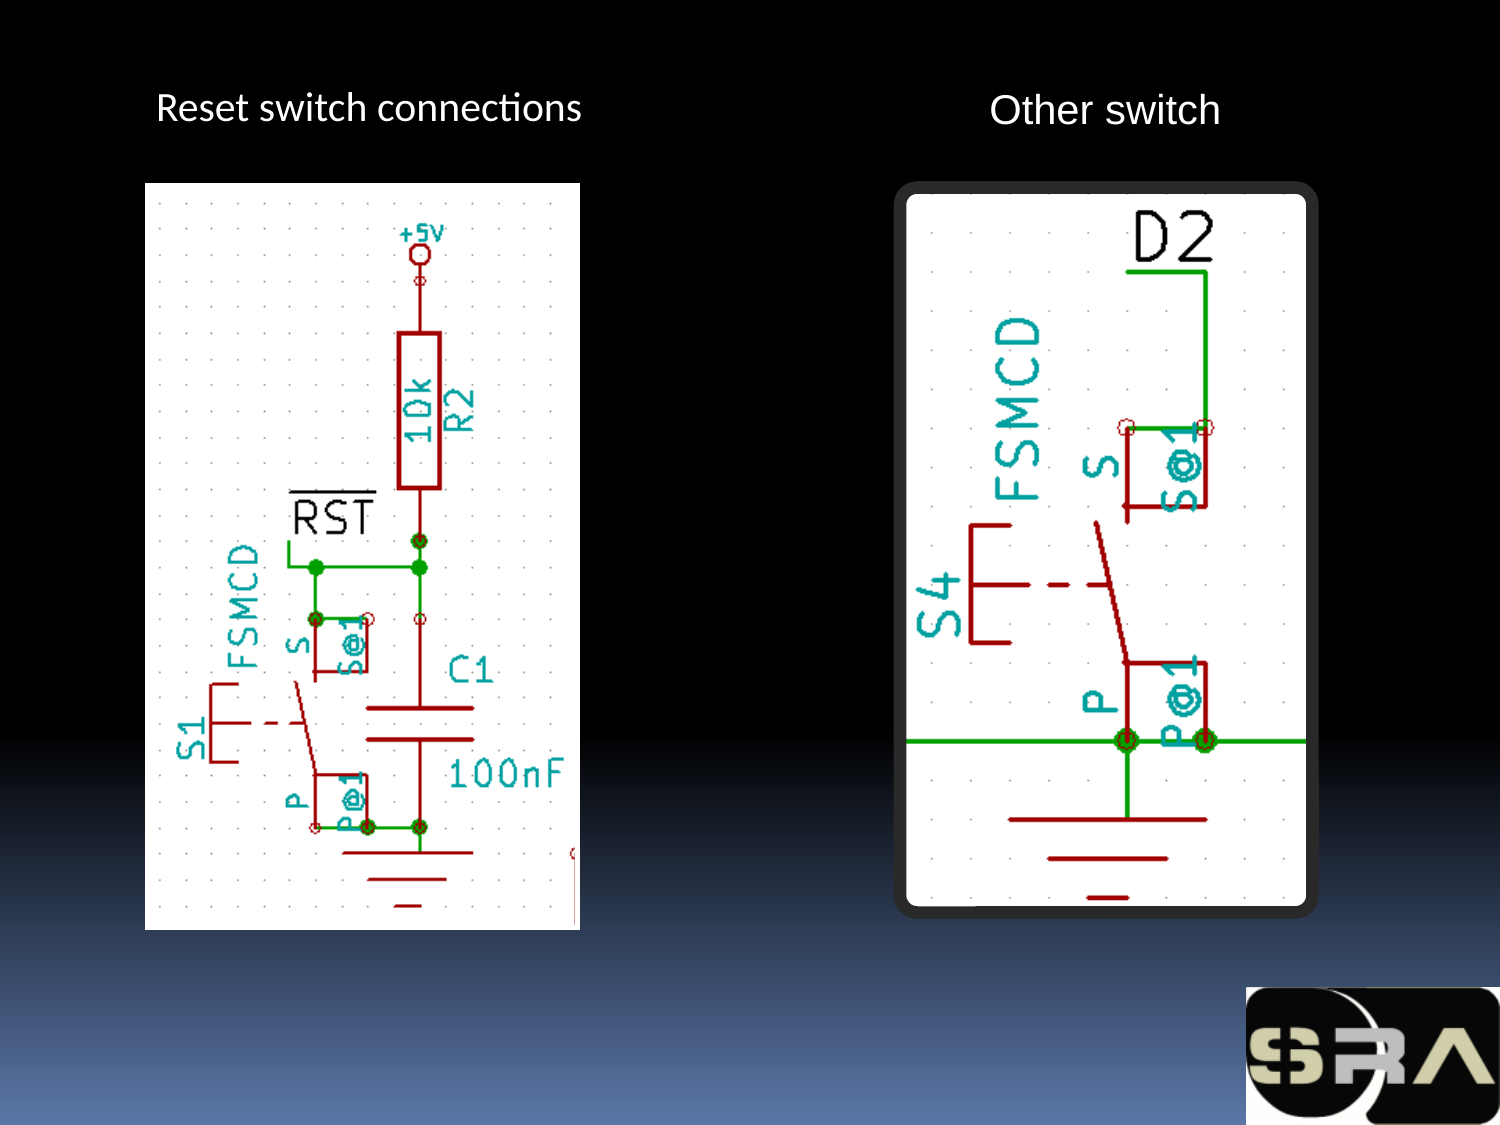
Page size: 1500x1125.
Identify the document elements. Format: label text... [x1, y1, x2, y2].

picture [1246, 987, 1500, 1125]
text_box Other switch [974, 75, 1237, 140]
picture [899, 187, 1313, 913]
text_box Reset switch connections [141, 71, 598, 137]
picture [149, 186, 576, 926]
